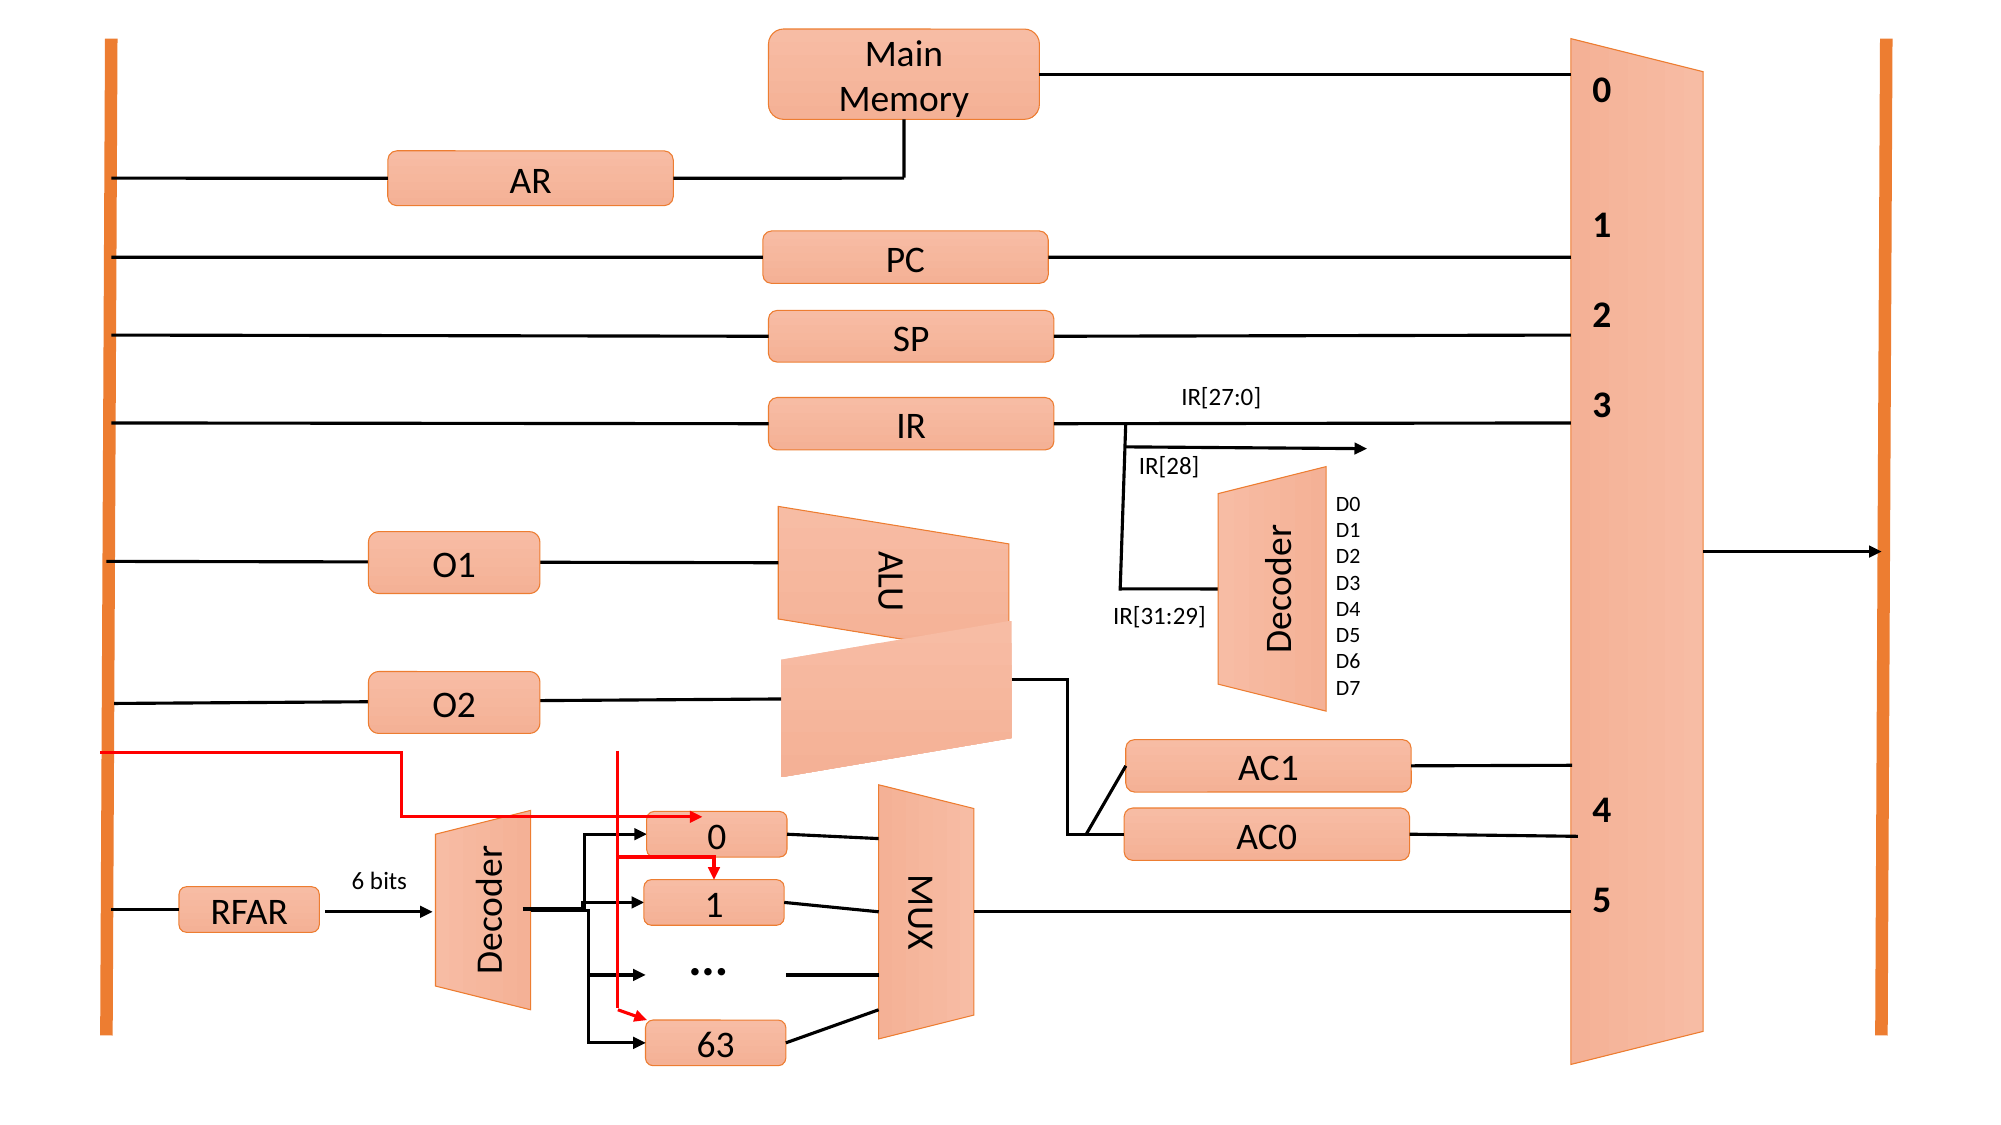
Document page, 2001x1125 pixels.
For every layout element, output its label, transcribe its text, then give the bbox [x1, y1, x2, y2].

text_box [106, 38, 112, 561]
text_box [1570, 37, 1704, 1066]
text_box D0 D1 D2 D3 D4 D5 D6 D7 [1321, 482, 1402, 707]
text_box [786, 834, 879, 839]
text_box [522, 902, 617, 909]
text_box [618, 834, 647, 856]
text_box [617, 1009, 647, 1020]
text_box O2 [367, 704, 541, 734]
text_box PC [762, 230, 1049, 284]
text_box 0 1 2 3 4 5 [1577, 57, 1638, 928]
text_box 63 [644, 1019, 787, 1067]
text_box RFAR [178, 886, 320, 933]
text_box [1881, 38, 1887, 1036]
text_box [618, 752, 703, 817]
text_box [522, 834, 617, 902]
text_box O1 [367, 531, 541, 561]
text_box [618, 902, 644, 909]
text_box Decoder [1217, 465, 1327, 712]
text_box AC0 [1123, 807, 1411, 861]
text_box MUX [878, 784, 975, 1040]
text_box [530, 910, 646, 1043]
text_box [785, 1009, 879, 1043]
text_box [1120, 422, 1126, 588]
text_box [1086, 765, 1126, 835]
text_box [1011, 679, 1125, 835]
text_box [618, 856, 715, 880]
text_box 1 [643, 879, 785, 926]
text_box SP [767, 309, 1055, 363]
text_box IR[28] [1126, 449, 1265, 487]
text_box Decoder [434, 818, 532, 1011]
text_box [106, 817, 112, 1036]
text_box IR[28] [1126, 441, 1265, 446]
text_box Main Memory [767, 28, 1040, 120]
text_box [784, 902, 879, 912]
text_box 0 [646, 810, 788, 858]
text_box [759, 525, 1031, 759]
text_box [100, 752, 617, 817]
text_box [106, 563, 112, 752]
text_box ... [646, 917, 779, 993]
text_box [618, 880, 647, 909]
text_box IR[31:29] [1098, 592, 1239, 638]
text_box AC1 [1125, 739, 1412, 793]
text_box AR [387, 150, 674, 207]
text_box IR [767, 396, 1055, 451]
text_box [114, 698, 781, 704]
text_box 6 bits [336, 857, 432, 902]
text_box IR[27:0] [1166, 373, 1307, 418]
text_box O2 [367, 670, 541, 698]
text_box O1 [367, 563, 541, 595]
